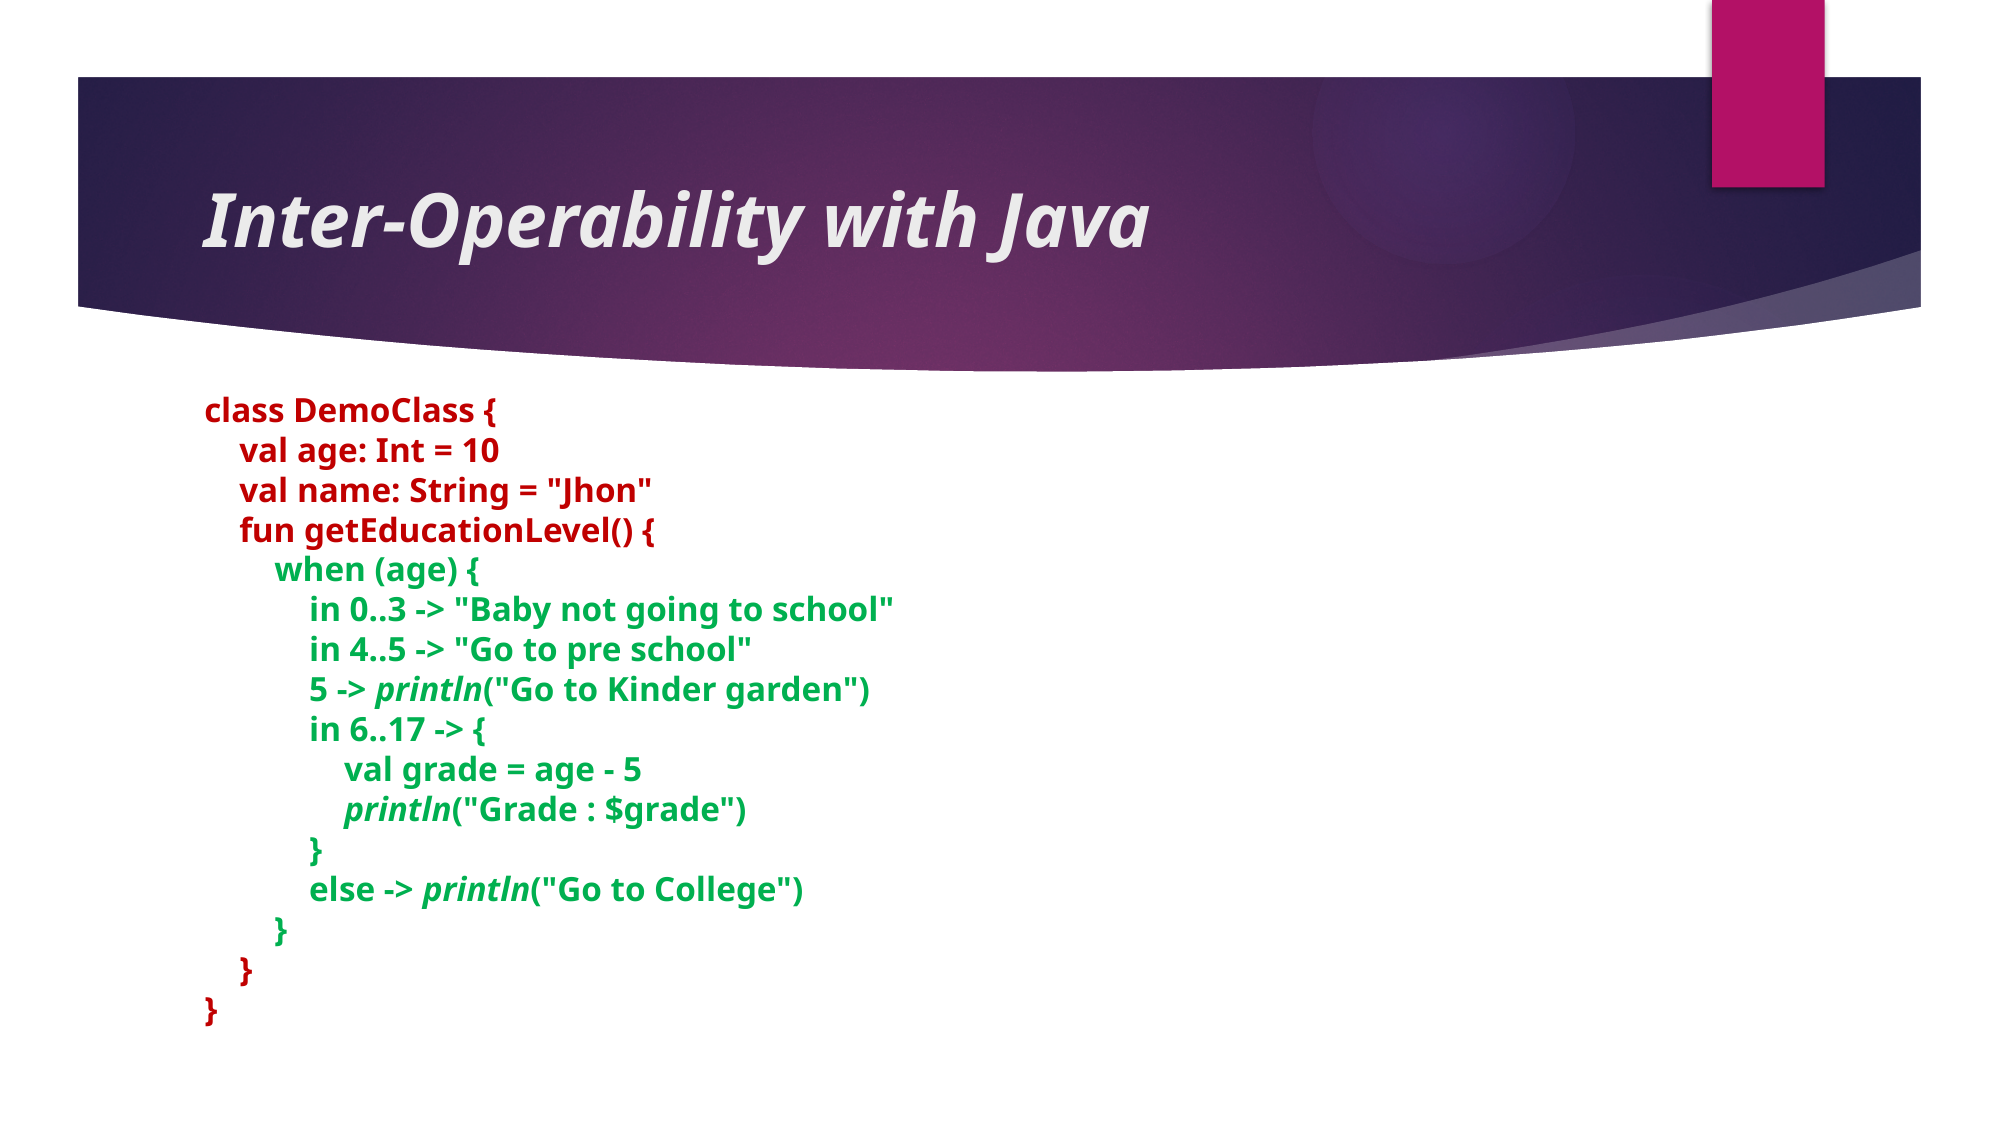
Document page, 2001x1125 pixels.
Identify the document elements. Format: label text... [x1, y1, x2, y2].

list class DemoClass { val age: Int = 10 val name: String = "Jhon" fun getEducationLevel() { when (age) { in 0..3 -> "Baby not going to school" in 4..5 -> "Go to pre school" 5 -> println("Go to Kinder garden") in 6..17 -> { val grade = age - 5 println("Grade : $grade") } else -> println("Go to College") } } } [189, 381, 1817, 1080]
title Inter-Operability with Java [189, 159, 1627, 276]
